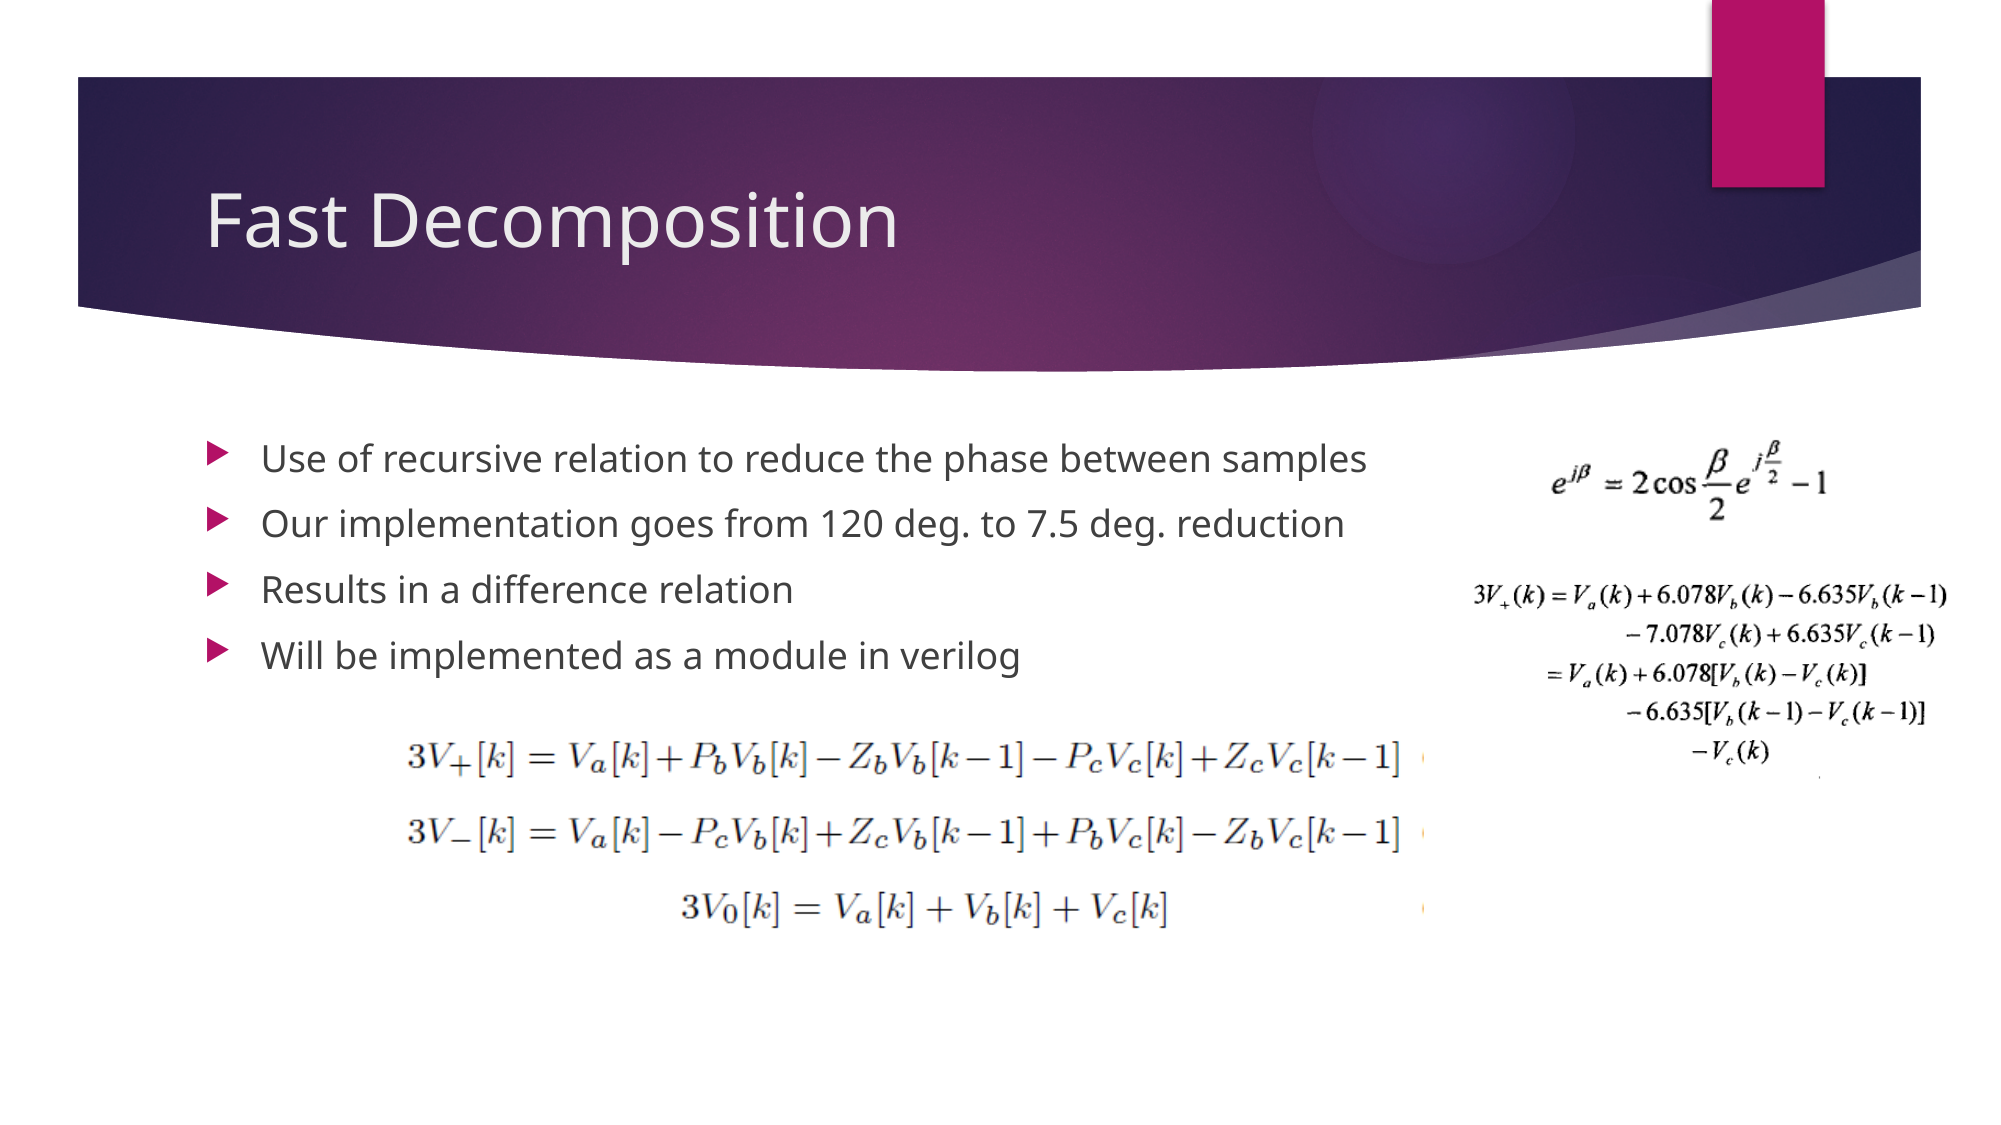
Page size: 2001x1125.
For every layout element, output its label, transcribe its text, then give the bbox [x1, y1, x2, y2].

list Use of recursive relation to reduce the phase between samples Our implementation goes from 120 deg. to 7.5 deg. reduction Results in a difference relation Will be implemented as a module in verilog [189, 427, 1638, 988]
picture [392, 729, 1424, 948]
title Fast Decomposition [189, 159, 1627, 276]
picture [1500, 409, 1878, 546]
picture [1468, 574, 1955, 784]
